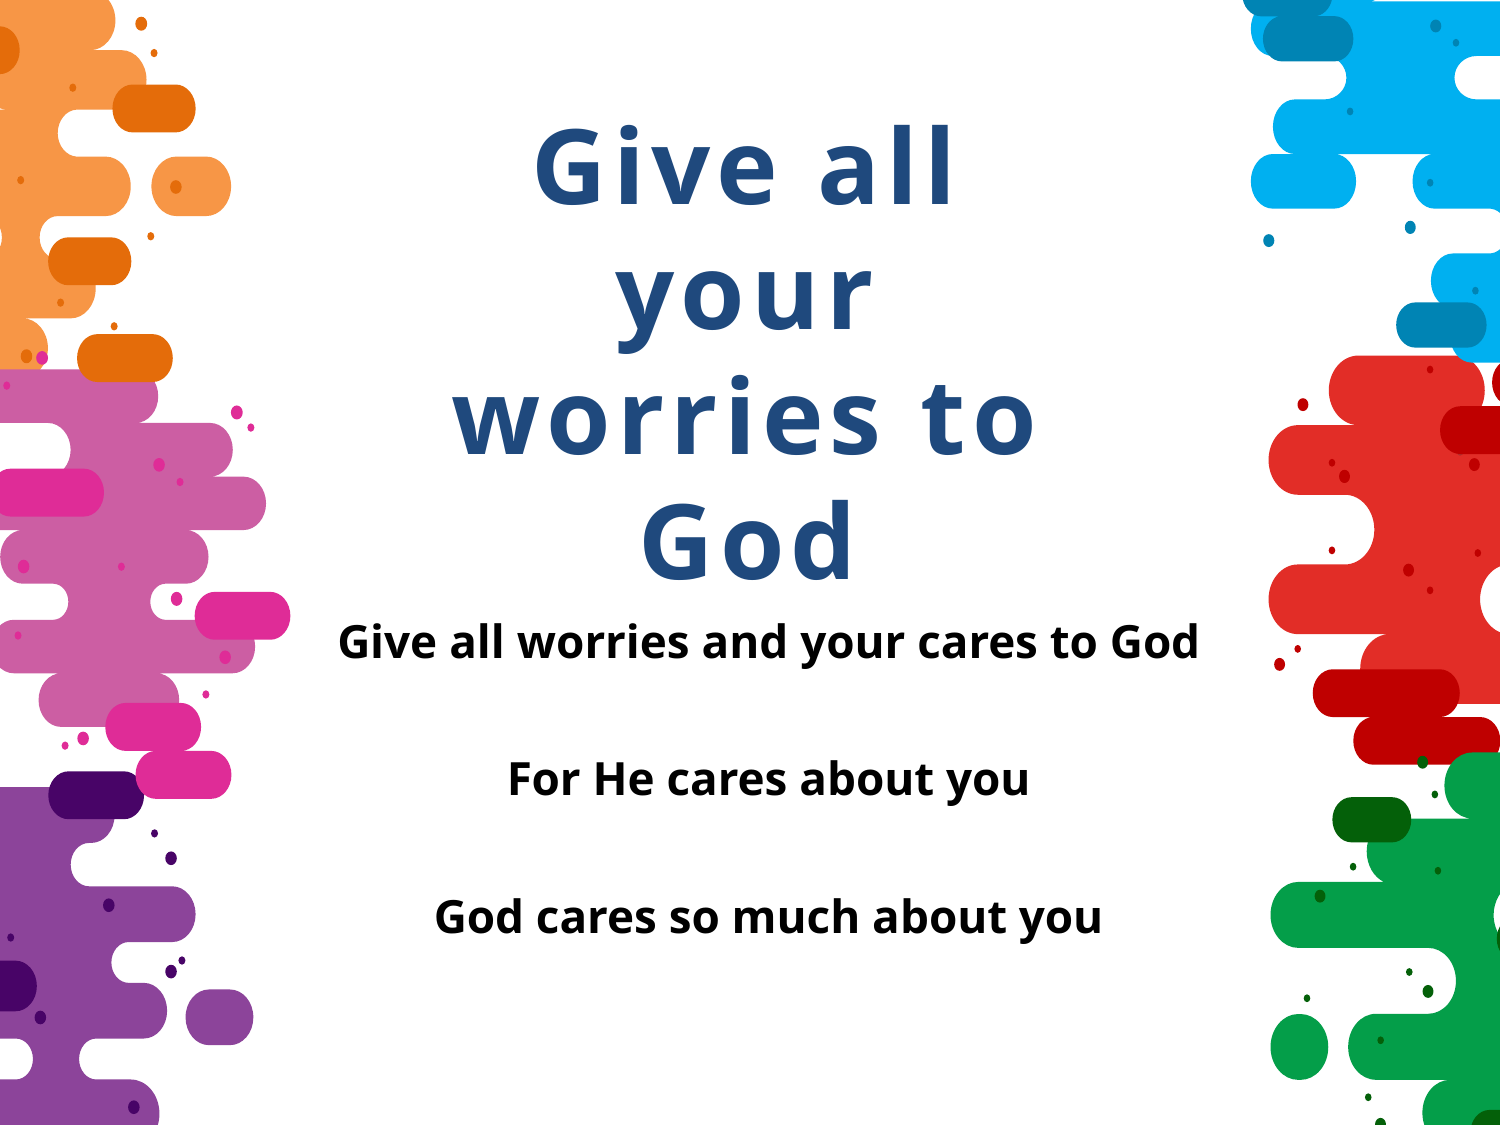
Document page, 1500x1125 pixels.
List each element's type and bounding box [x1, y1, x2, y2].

text_box [0, 0, 1500, 1125]
